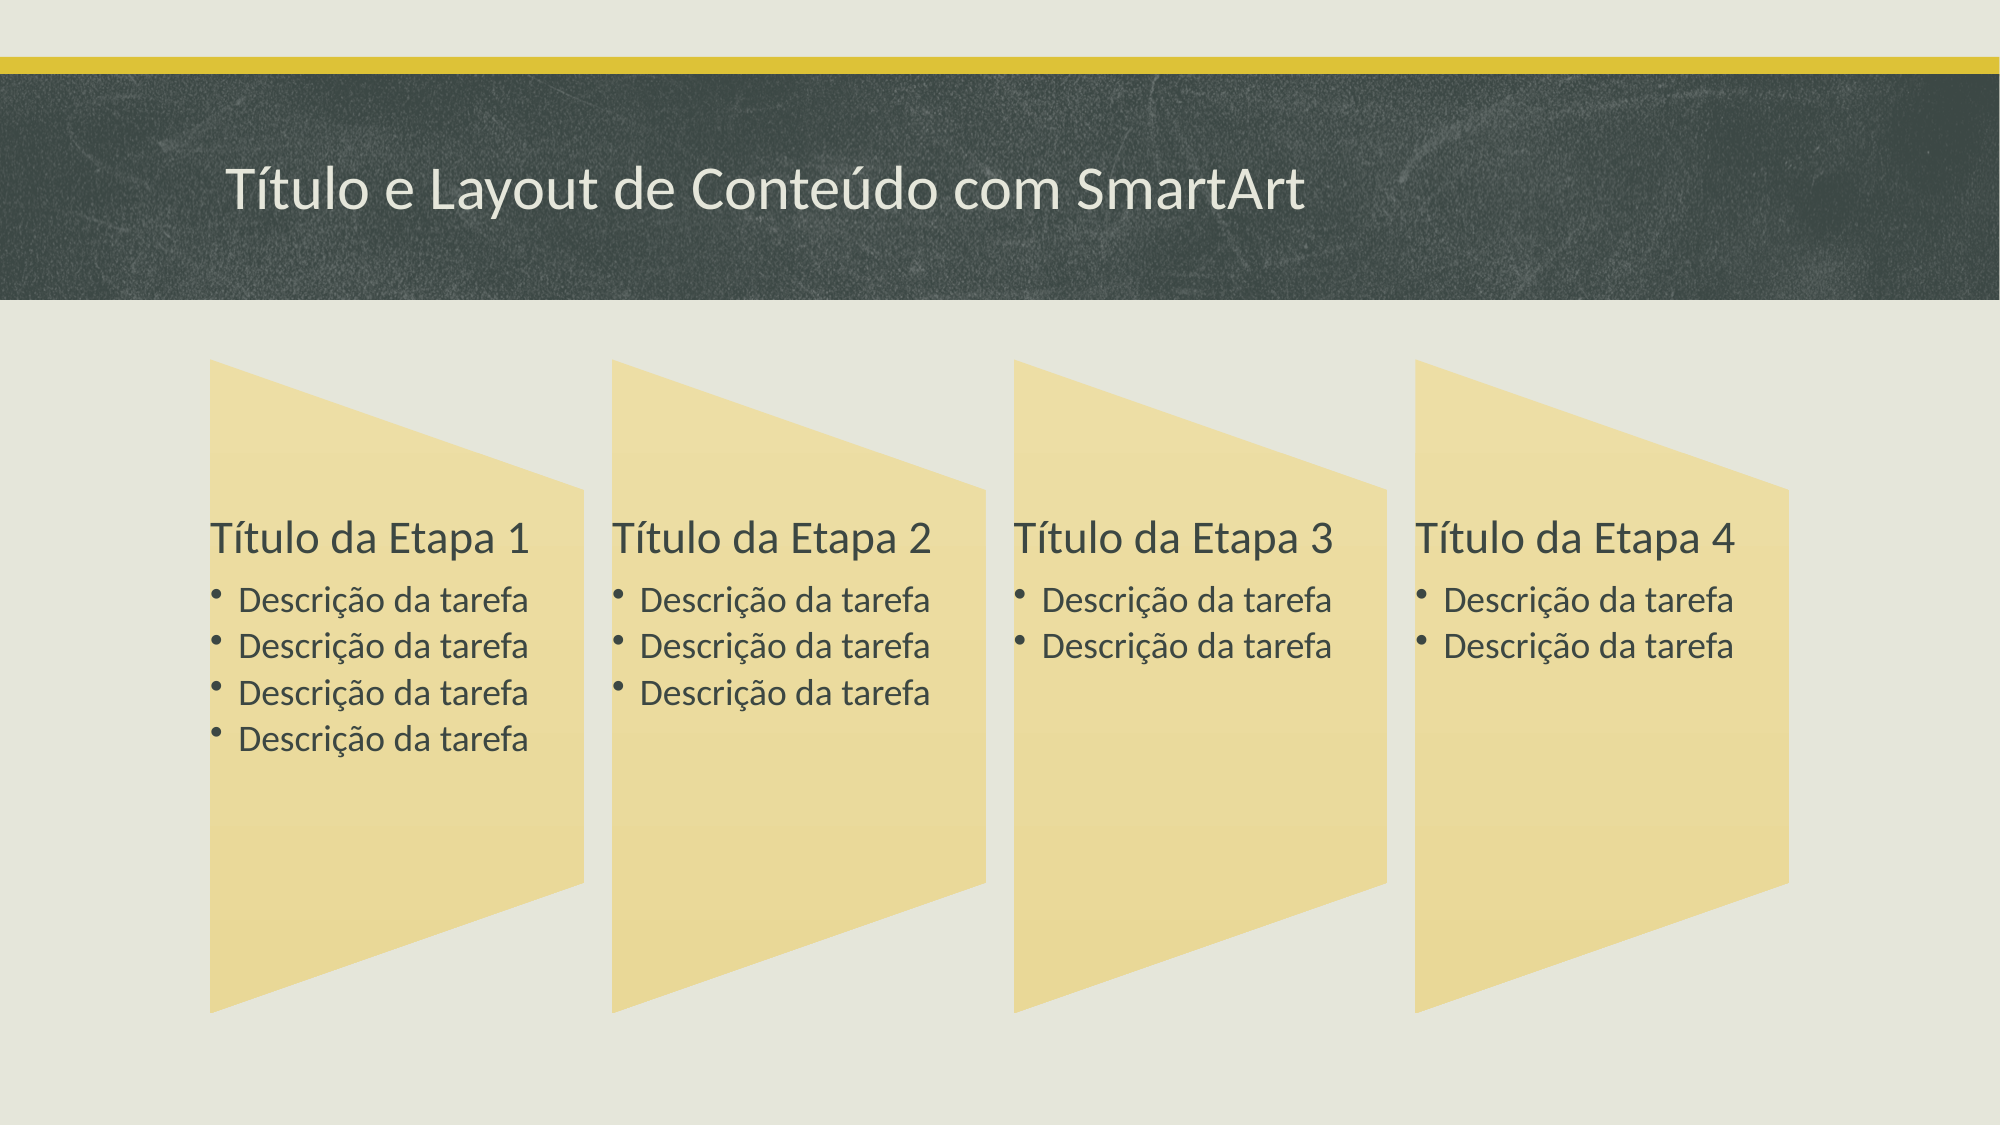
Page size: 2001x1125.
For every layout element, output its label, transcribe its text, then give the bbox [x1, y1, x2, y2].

title Título e Layout de Conteúdo com SmartArt [210, 76, 1790, 300]
picture [0, 74, 2000, 300]
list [209, 359, 1790, 1014]
